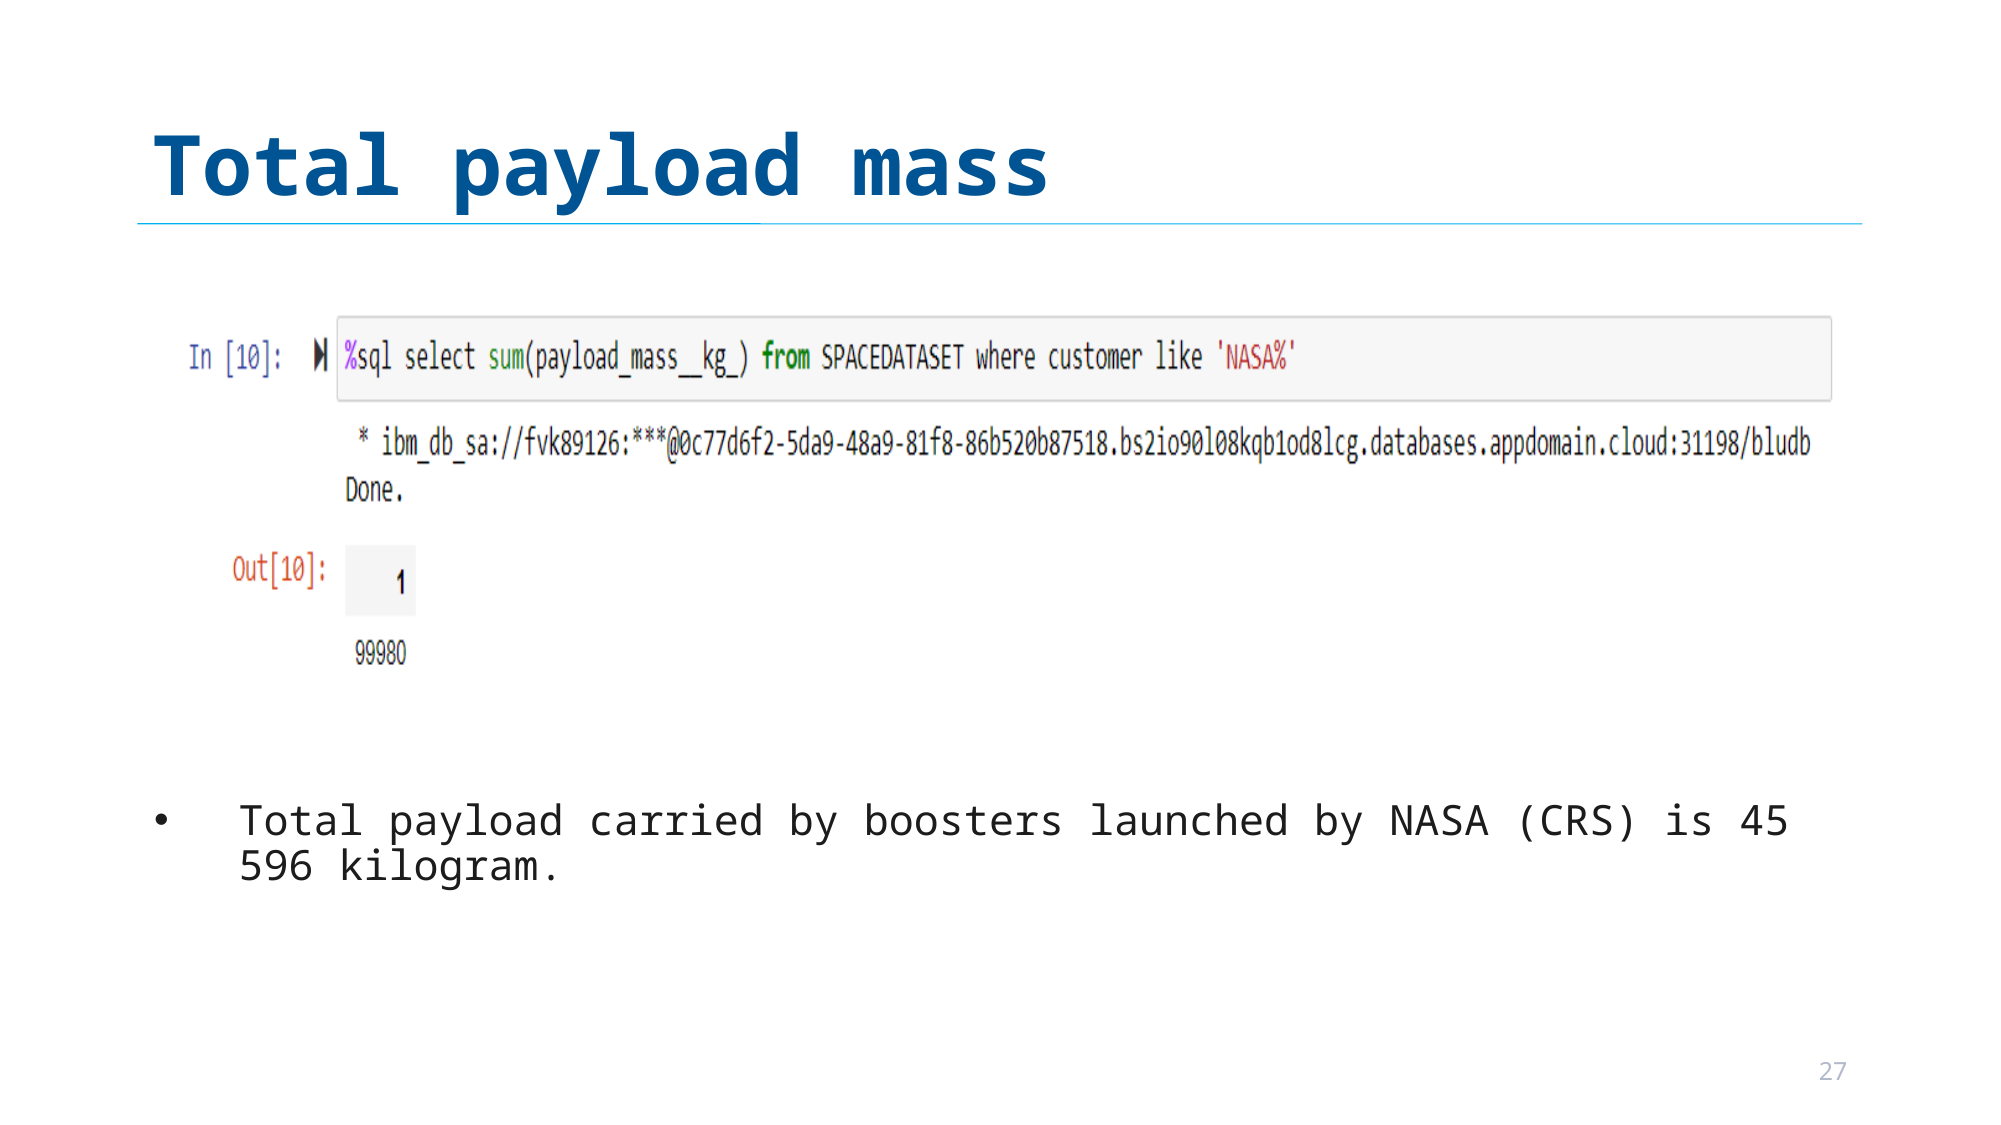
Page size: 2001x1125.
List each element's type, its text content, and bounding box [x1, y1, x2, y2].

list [141, 274, 1860, 737]
title Total payload mass [137, 59, 1863, 278]
slide_number 27 [1412, 1042, 1863, 1103]
list Total payload carried by boosters launched by NASA (CRS) is 45 596 kilogram. [139, 791, 1877, 967]
